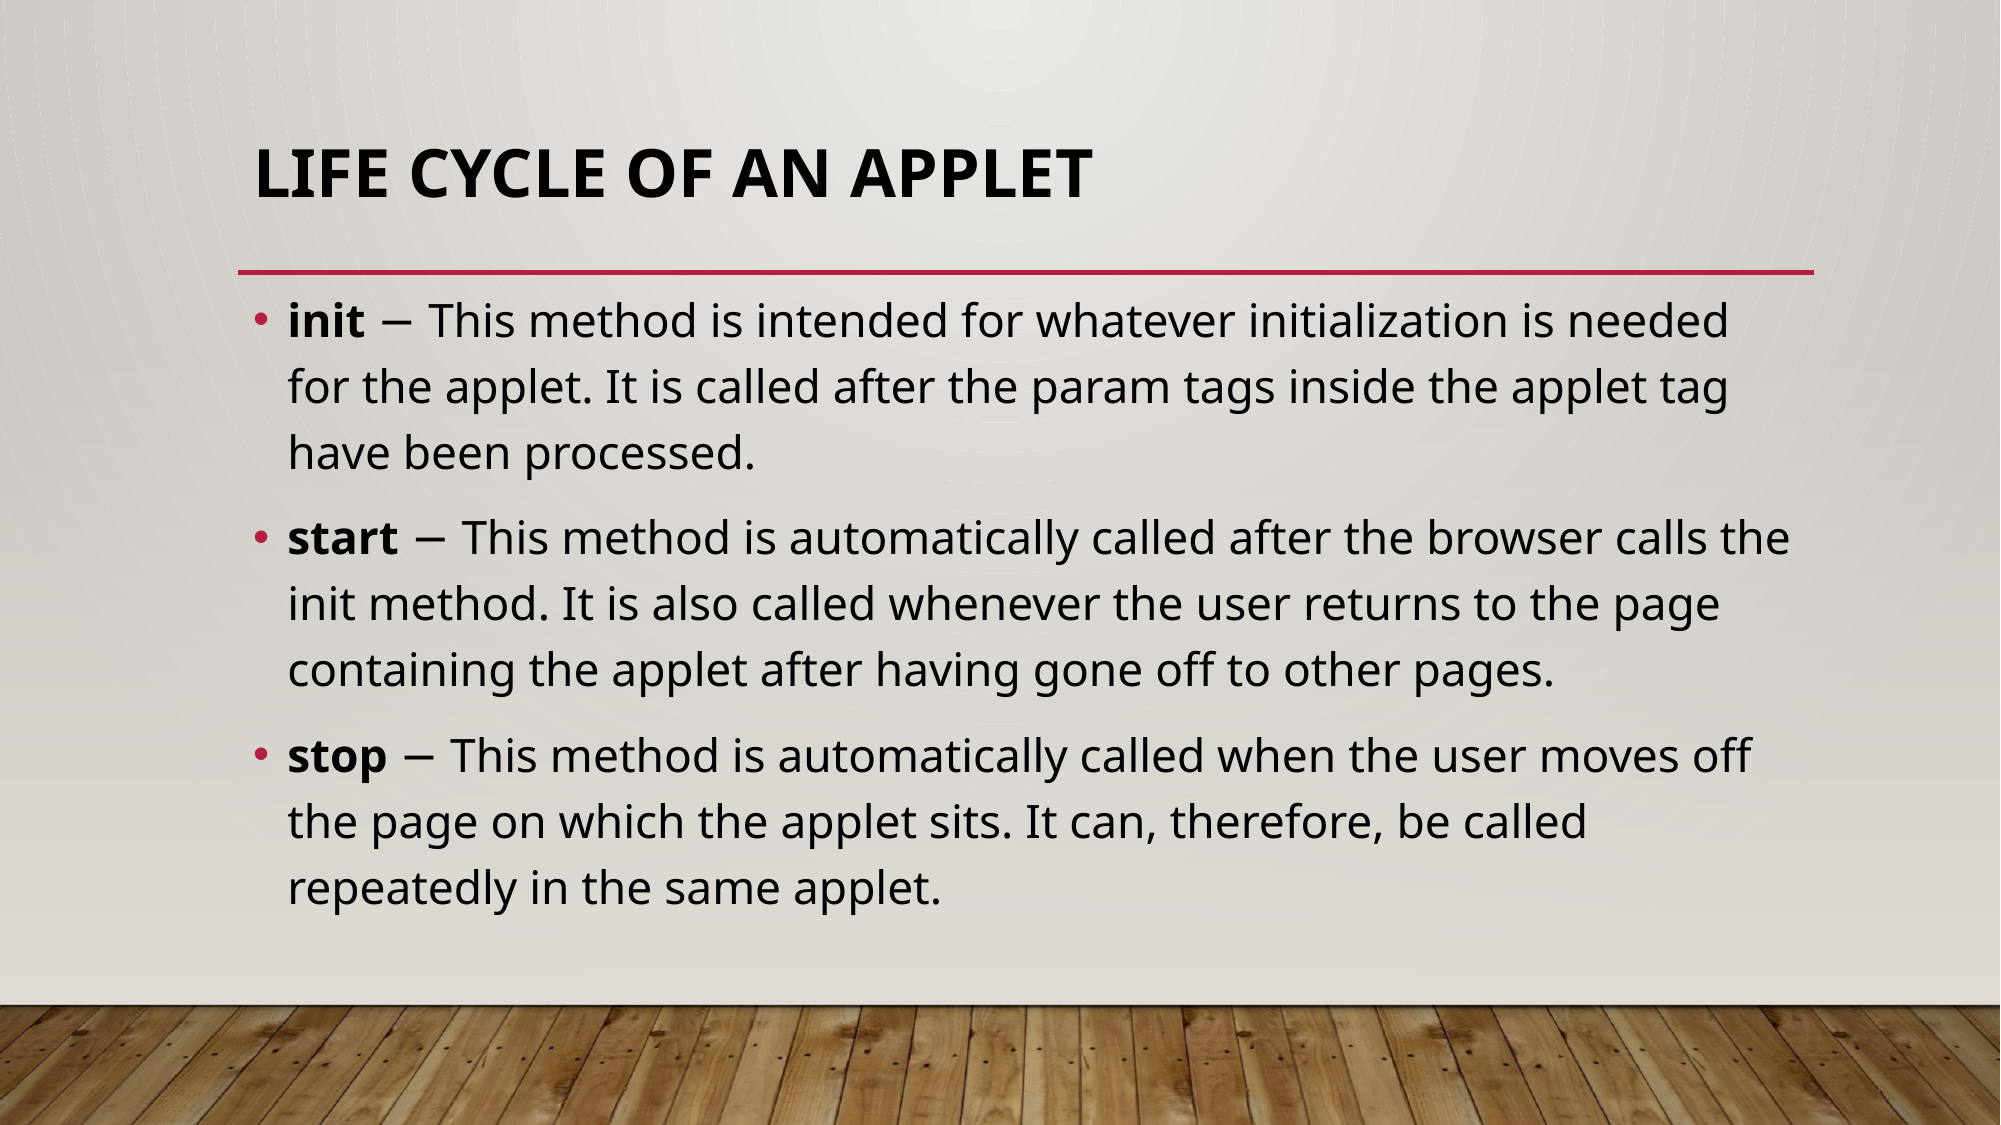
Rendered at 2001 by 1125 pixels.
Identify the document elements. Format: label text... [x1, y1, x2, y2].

list init − This method is intended for whatever initialization is needed for the applet. It is called after the param tags inside the applet tag have been processed. start − This method is automatically called after the browser calls the init method. It is also called whenever the user returns to the page containing the applet after having gone off to other pages. stop − This method is automatically called when the user moves off the page on which the applet sits. It can, therefore, be called repeatedly in the same applet. [238, 272, 1814, 1005]
title Life Cycle of an Applet [238, 131, 1814, 272]
picture [0, 1005, 2000, 1125]
